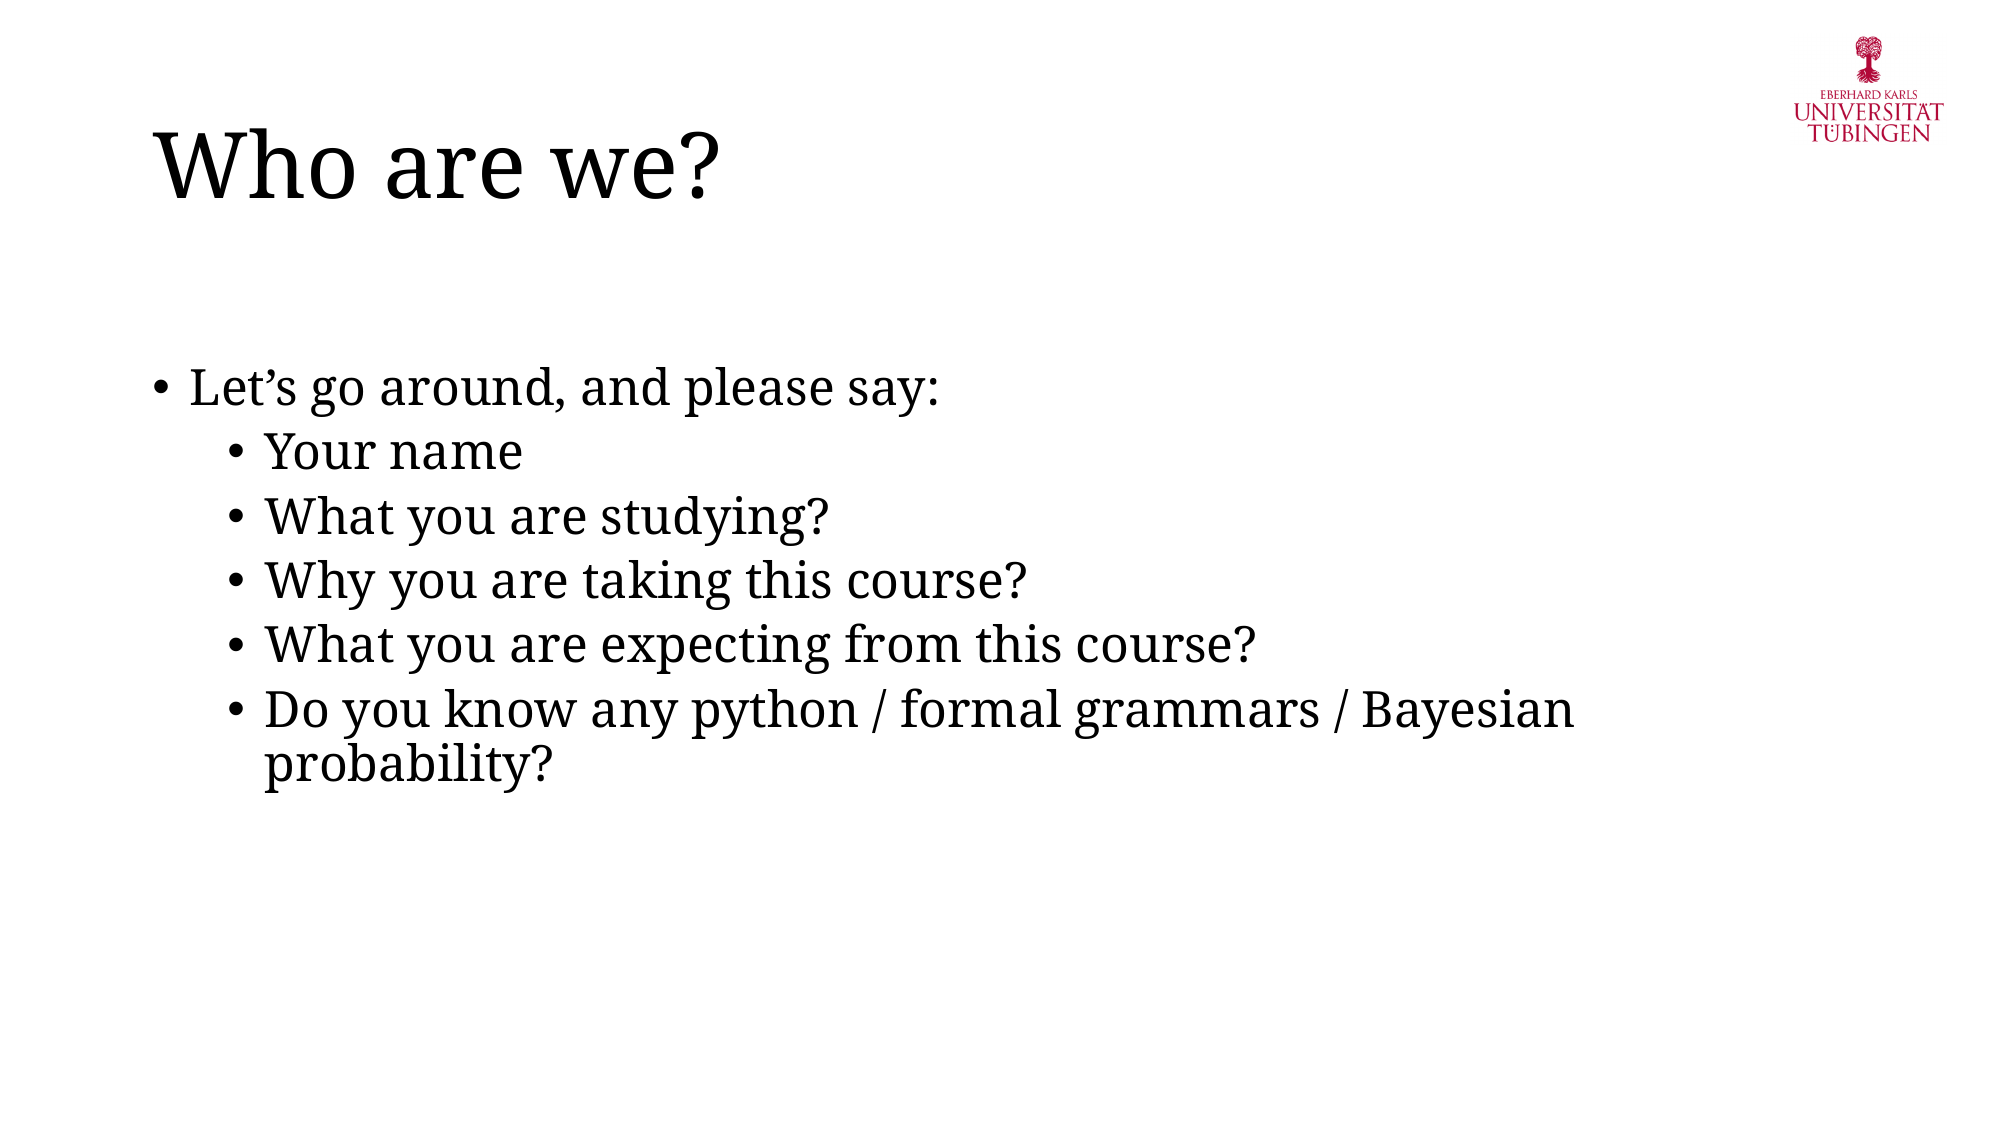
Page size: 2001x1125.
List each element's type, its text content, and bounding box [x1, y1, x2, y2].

list Let’s go around, and please say: Your name What you are studying? Why you are taking this course? What you are expecting from this course? Do you know any python / formal grammars / Bayesian probability? [137, 299, 1810, 1014]
title Who are we? [137, 59, 1863, 278]
picture [1790, 33, 1947, 145]
